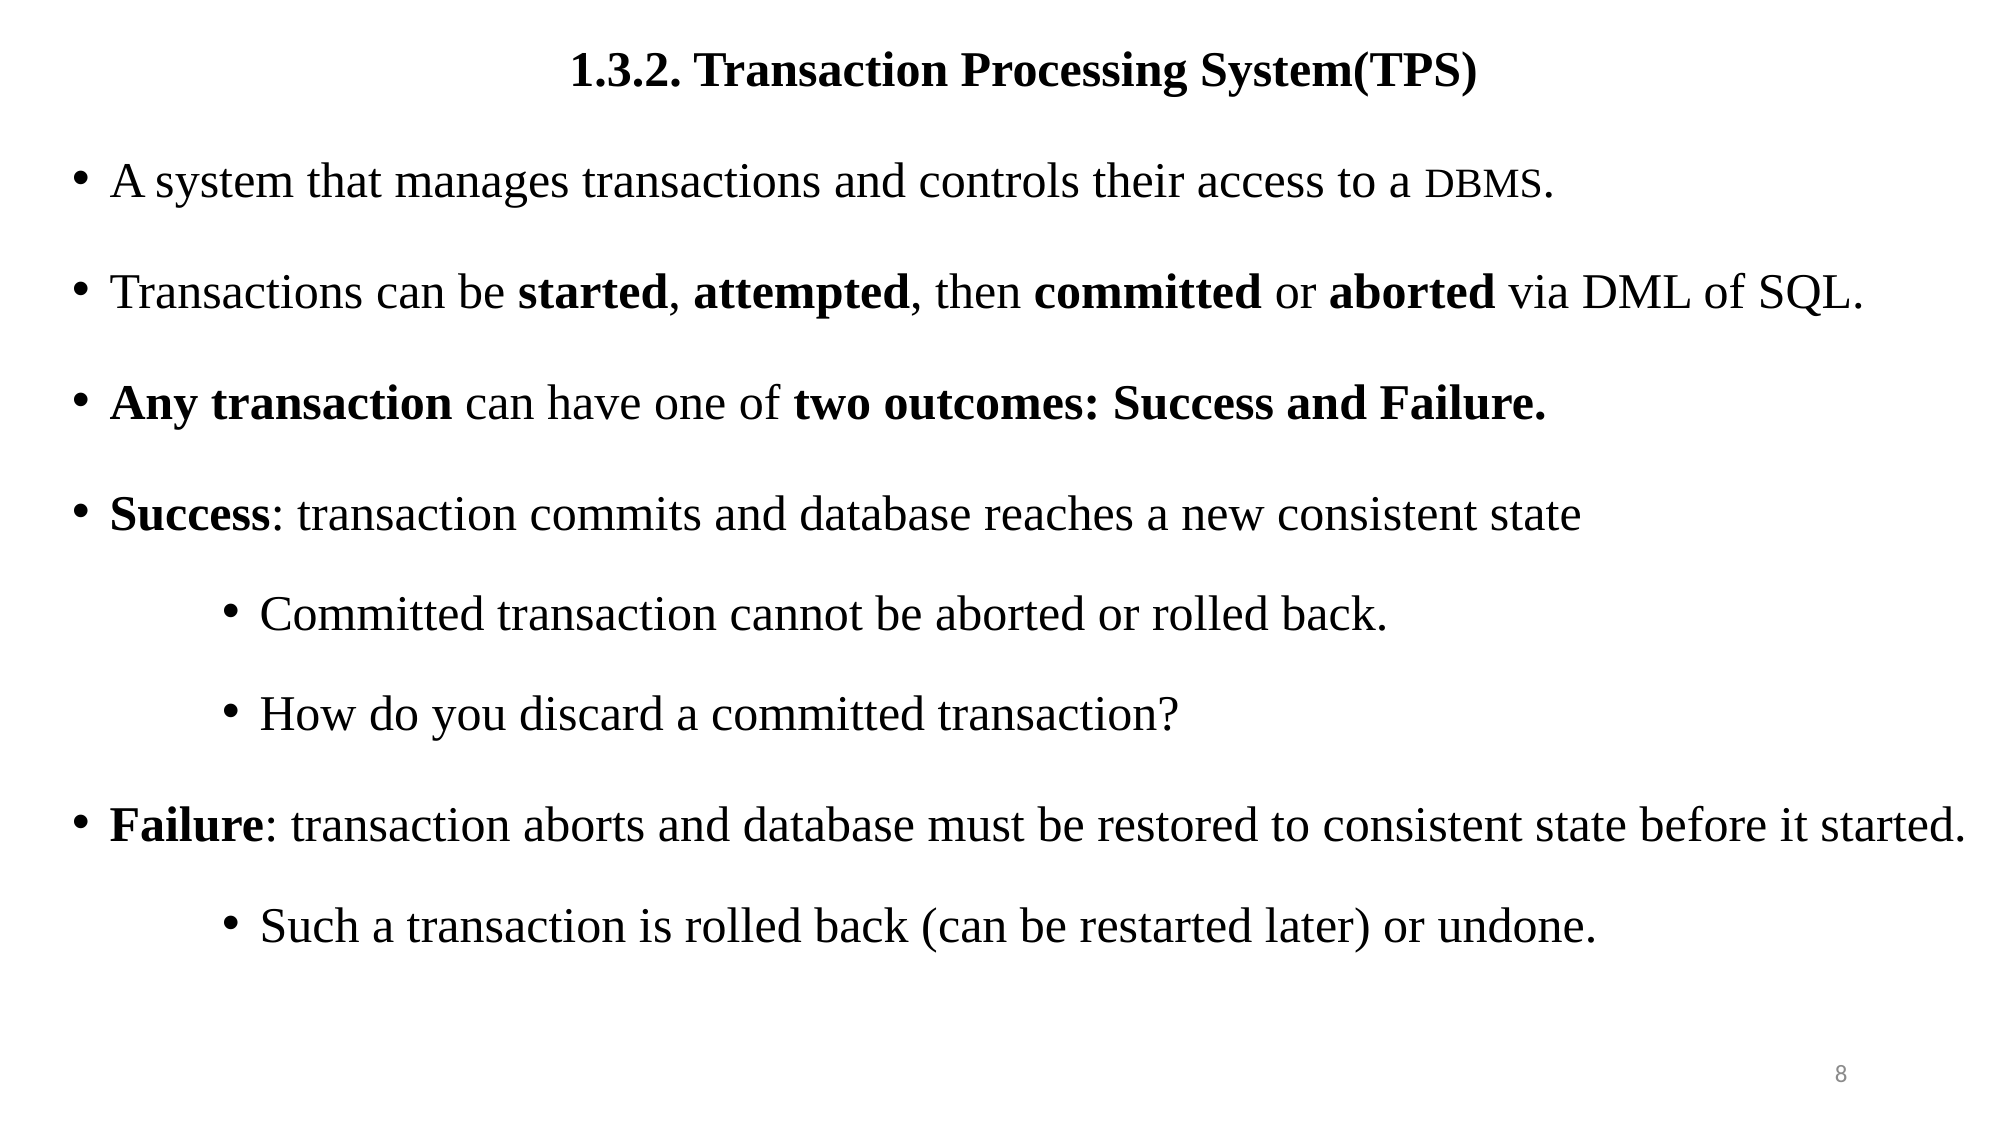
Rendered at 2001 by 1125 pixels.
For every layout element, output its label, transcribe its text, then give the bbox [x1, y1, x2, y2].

slide_number 8 [1412, 1042, 1863, 1103]
list 1.3.2. Transaction Processing System(TPS) A system that manages transactions and controls their access to a DBMS. Transactions can be started, attempted, then committed or aborted via DML of SQL. Any transaction can have one of two outcomes: Success and Failure. Success: transaction commits and database reaches a new consistent state Committed transaction cannot be aborted or rolled back. How do you discard a committed transaction? Failure: transaction aborts and database must be restored to consistent state before it started. Such a transaction is rolled back (can be restarted later) or undone. [57, 29, 1984, 1108]
